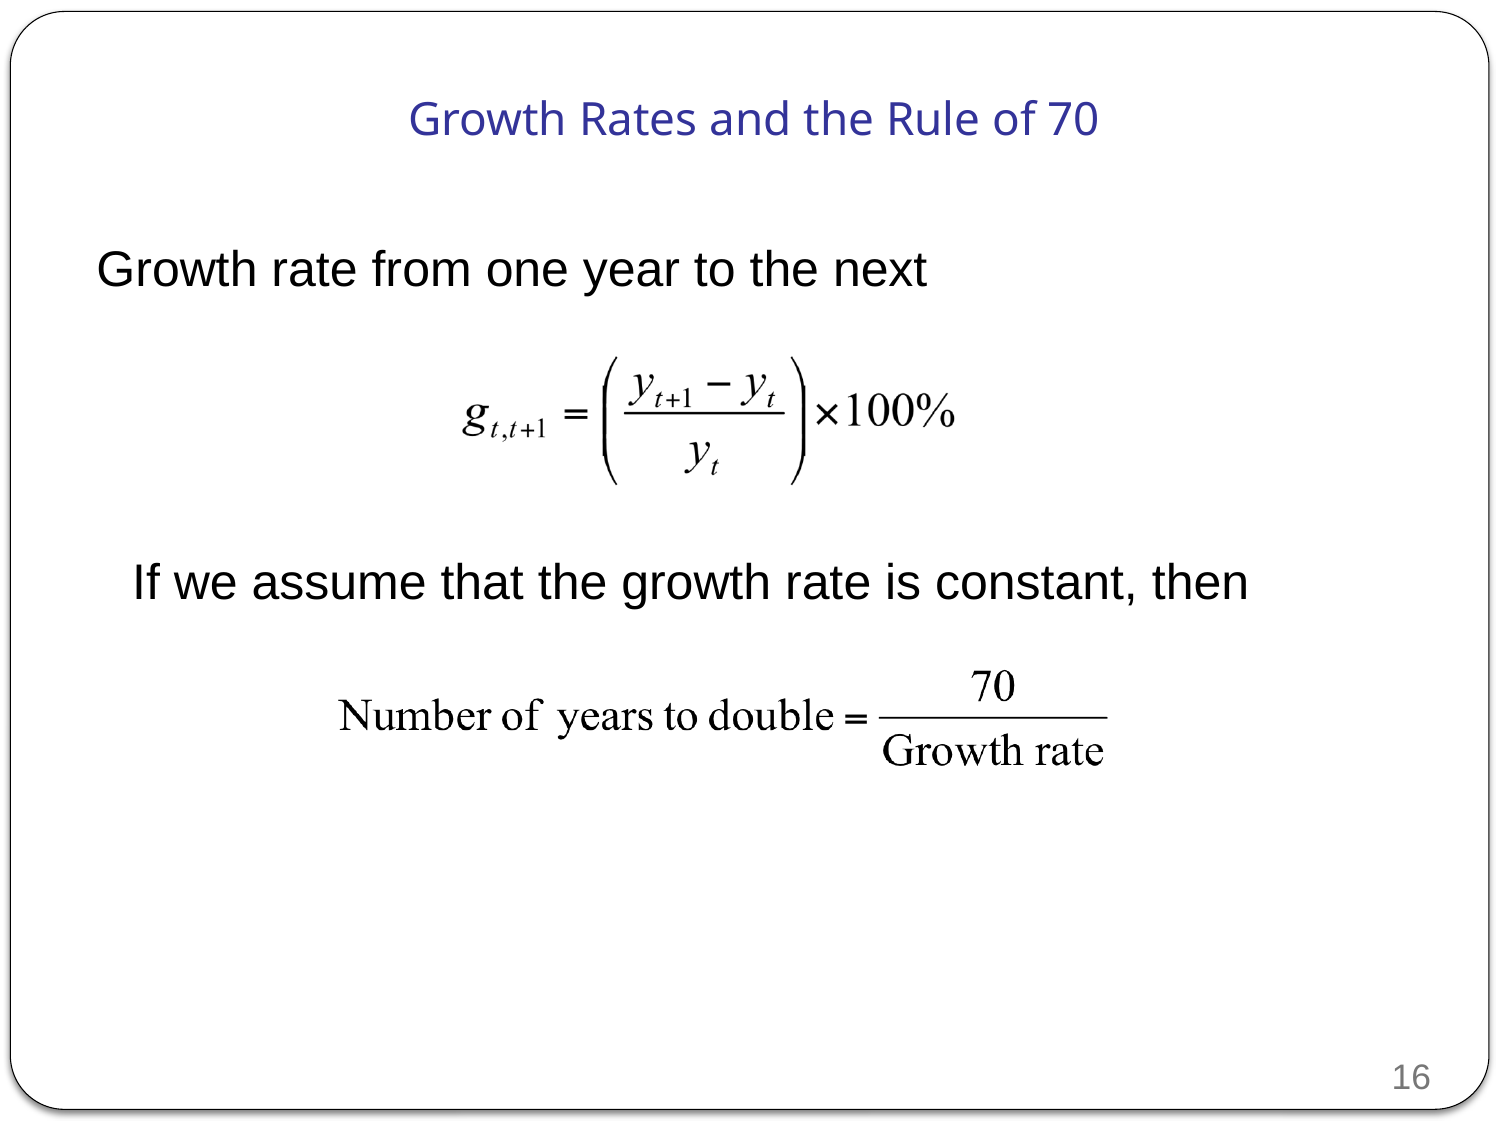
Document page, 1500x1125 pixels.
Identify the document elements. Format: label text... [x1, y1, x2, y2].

picture [330, 657, 1115, 776]
picture [454, 337, 963, 490]
text_box 16 [1383, 1045, 1484, 1105]
text_box If we assume that the growth rate is constant, then [123, 538, 1373, 692]
text_box Growth rate from one year to the next [88, 225, 1447, 393]
title Growth Rates and the Rule of 70 [56, 88, 1454, 215]
